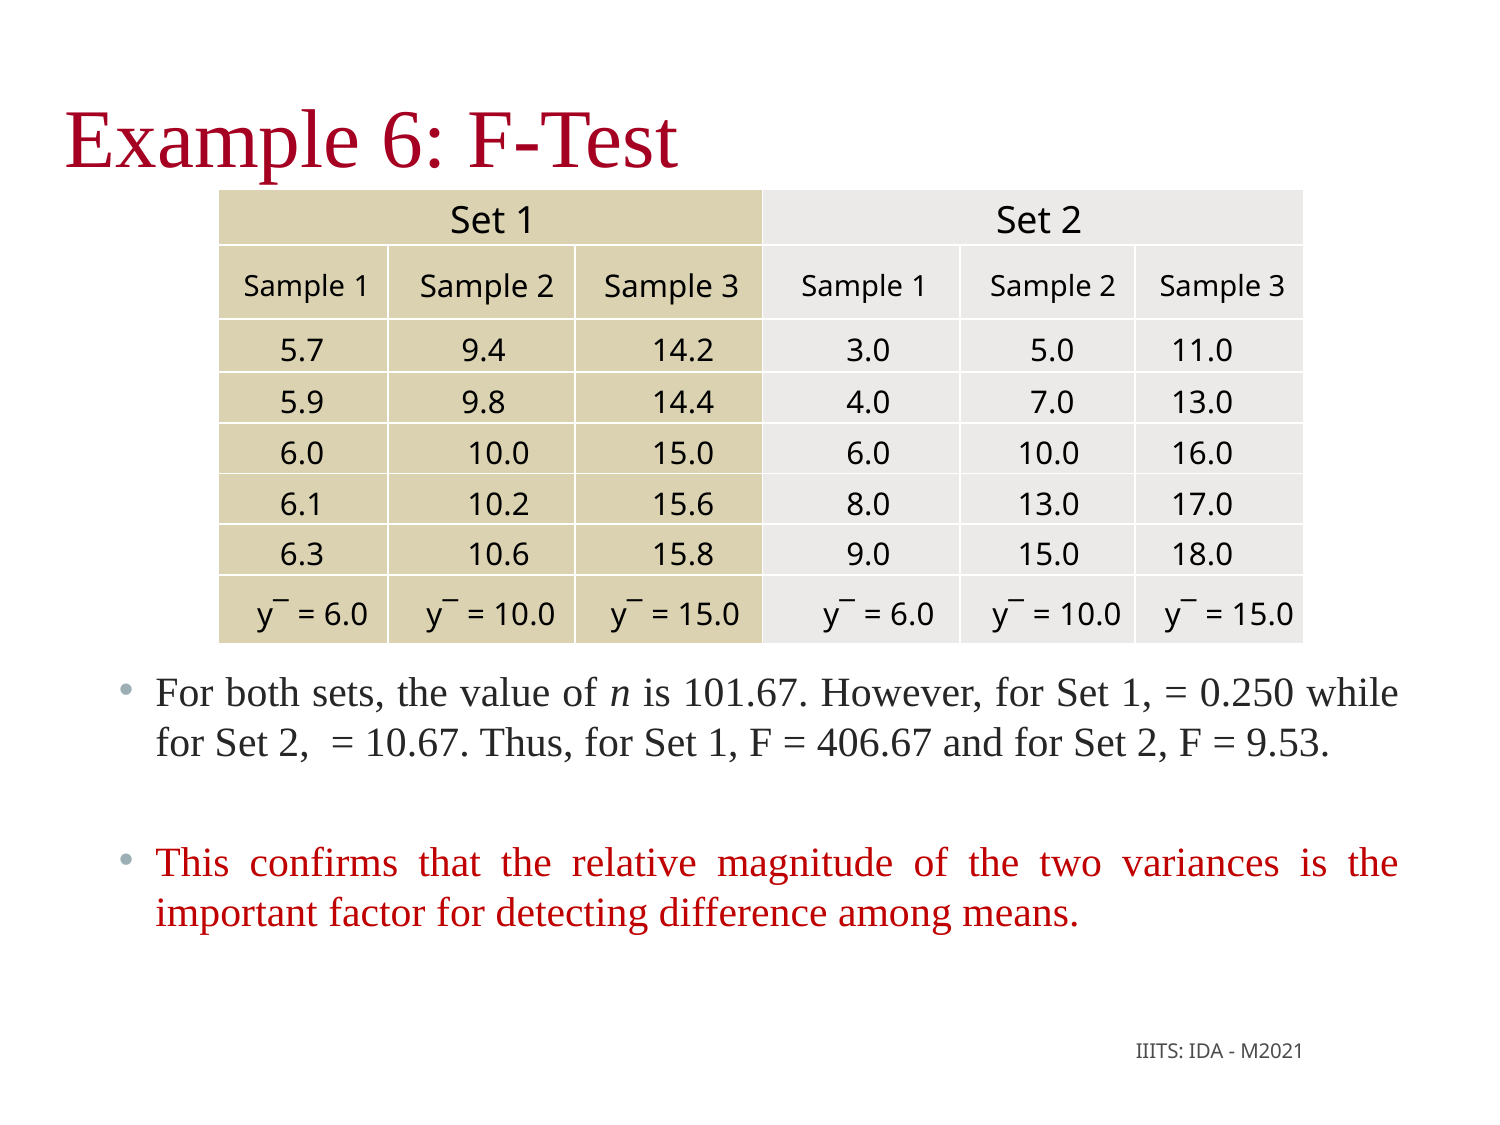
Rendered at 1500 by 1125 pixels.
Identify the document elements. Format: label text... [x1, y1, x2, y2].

table_header Set 1 [219, 190, 762, 244]
table_cell 15.8 [576, 525, 762, 574]
table_cell 9.8 [389, 373, 574, 422]
table_cell Sample 2 [389, 246, 574, 318]
table_cell 17.0 [1136, 474, 1303, 523]
table_cell 11.0 [1136, 320, 1303, 371]
table_cell 8.0 [763, 474, 959, 523]
table_cell y¯ = 6.0 [219, 576, 387, 643]
table_cell 18.0 [1136, 525, 1303, 574]
table_cell 9.4 [389, 320, 574, 371]
table_cell 4.0 [763, 373, 959, 422]
table_cell 15.0 [961, 525, 1134, 574]
table_cell 6.0 [219, 424, 387, 473]
table_cell 13.0 [1136, 373, 1303, 422]
table_cell 10.0 [961, 424, 1134, 473]
table_cell y¯ = 6.0 [763, 576, 959, 643]
table_cell Sample 3 [1136, 246, 1303, 318]
table_cell Sample 3 [576, 246, 762, 318]
table_header Set 2 [763, 190, 1303, 244]
table_cell 6.0 [763, 424, 959, 473]
table_cell 15.6 [576, 474, 762, 523]
table_cell 14.4 [576, 373, 762, 422]
table_cell 10.0 [389, 424, 574, 473]
table_cell 16.0 [1136, 424, 1303, 473]
table_cell 6.1 [219, 474, 387, 523]
table_cell 15.0 [576, 424, 762, 473]
table_cell y¯ = 10.0 [961, 576, 1134, 643]
table_cell y¯ = 10.0 [389, 576, 574, 643]
table_cell 7.0 [961, 373, 1134, 422]
slide_number IIITS: IDA - M2021 [980, 1023, 1320, 1077]
table_cell 6.3 [219, 525, 387, 574]
table_cell y¯ = 15.0 [1136, 576, 1303, 643]
table_cell 13.0 [961, 474, 1134, 523]
table_cell 10.6 [389, 525, 574, 574]
table_cell 5.9 [219, 373, 387, 422]
table_cell Sample 2 [961, 246, 1134, 318]
table_cell 5.7 [219, 320, 387, 371]
table_cell y¯ = 15.0 [576, 576, 762, 643]
table_cell 5.0 [961, 320, 1134, 371]
table_cell 14.2 [576, 320, 762, 371]
table_cell Sample 1 [219, 246, 387, 318]
text_box Example 6: F-Test [64, 42, 1415, 185]
table_cell 3.0 [763, 320, 959, 371]
table_cell 9.0 [763, 525, 959, 574]
table_cell Sample 1 [763, 246, 959, 318]
table_cell 10.2 [389, 474, 574, 523]
